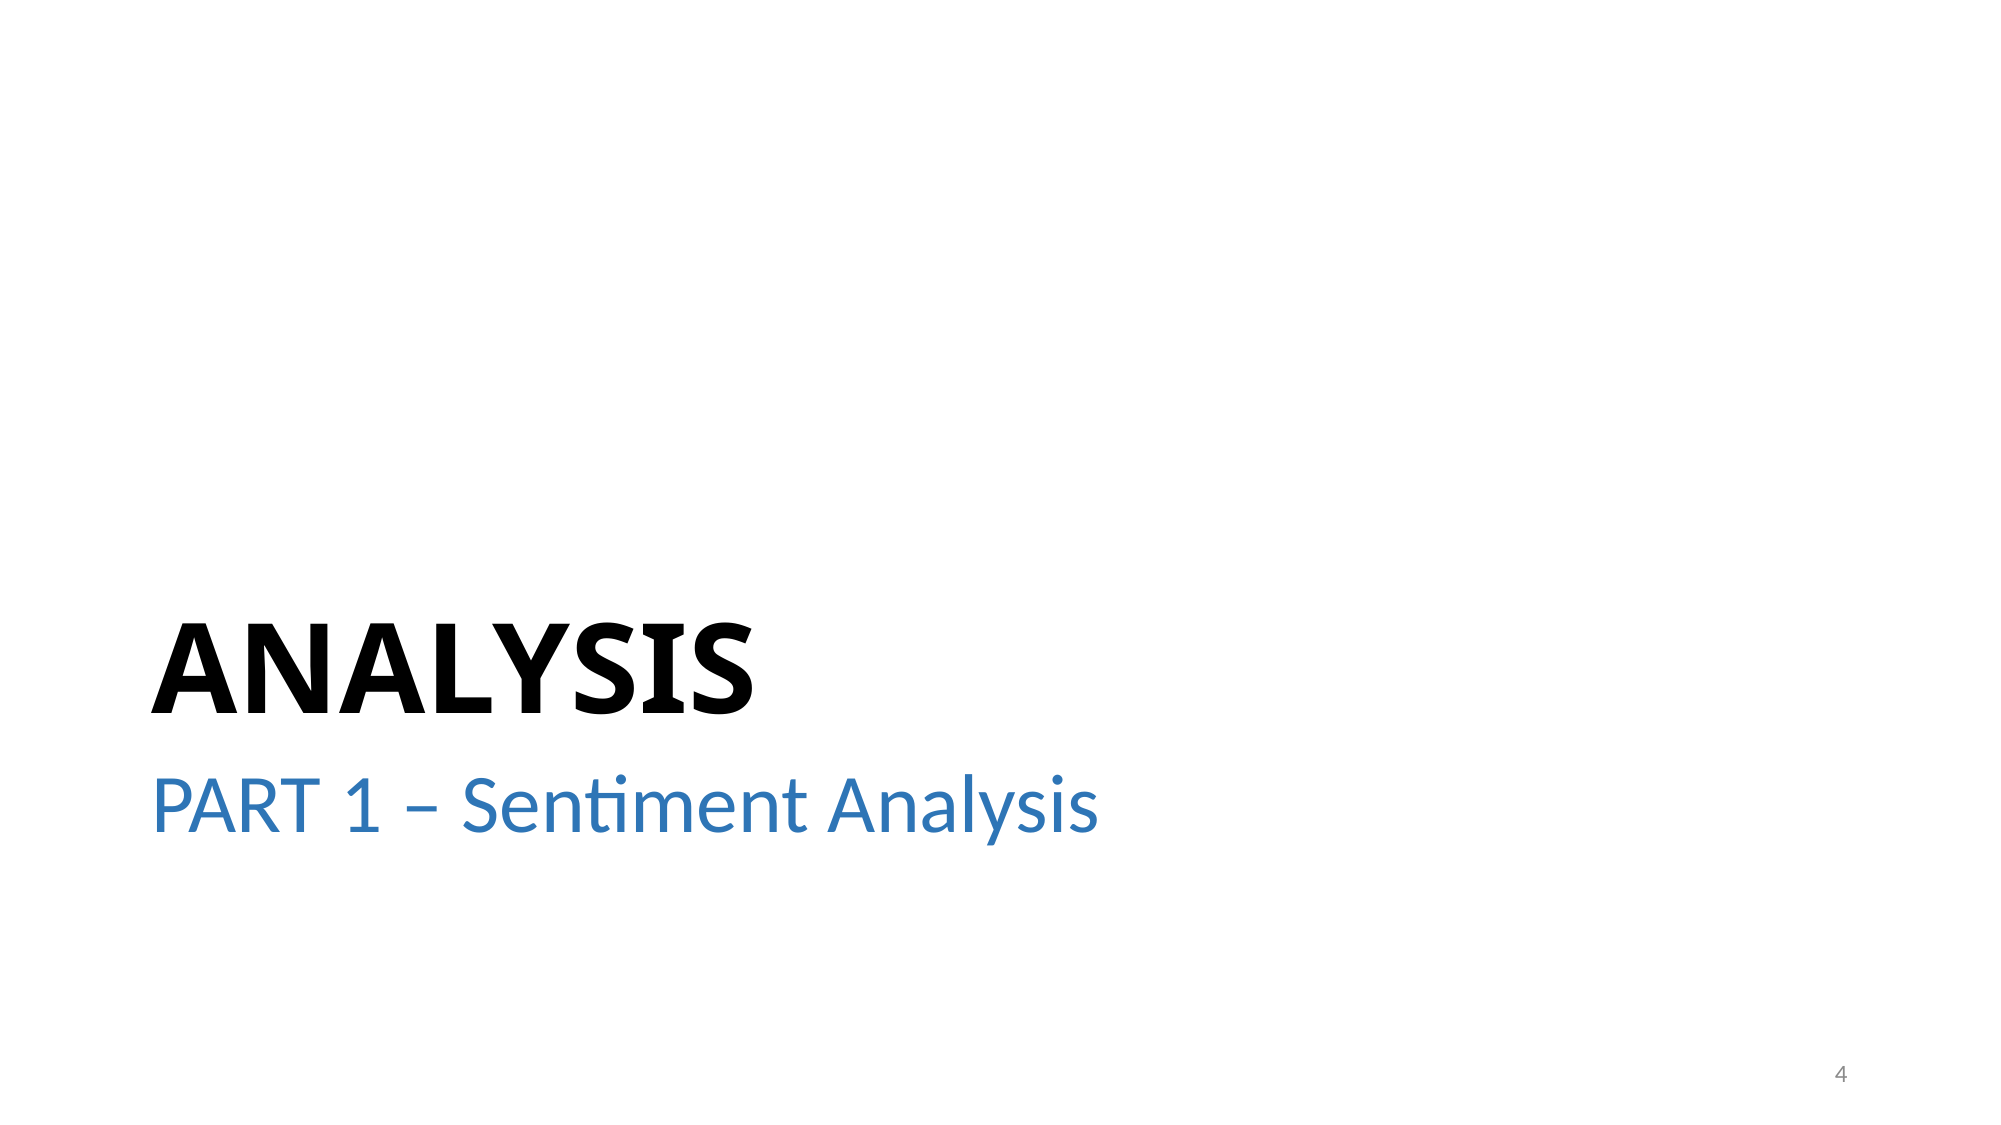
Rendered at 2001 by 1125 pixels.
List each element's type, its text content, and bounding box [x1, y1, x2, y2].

slide_number 3 [1412, 1042, 1863, 1103]
list PART 1 – Sentiment Analysis [136, 752, 1862, 999]
title ANALYSIS [136, 280, 1862, 749]
